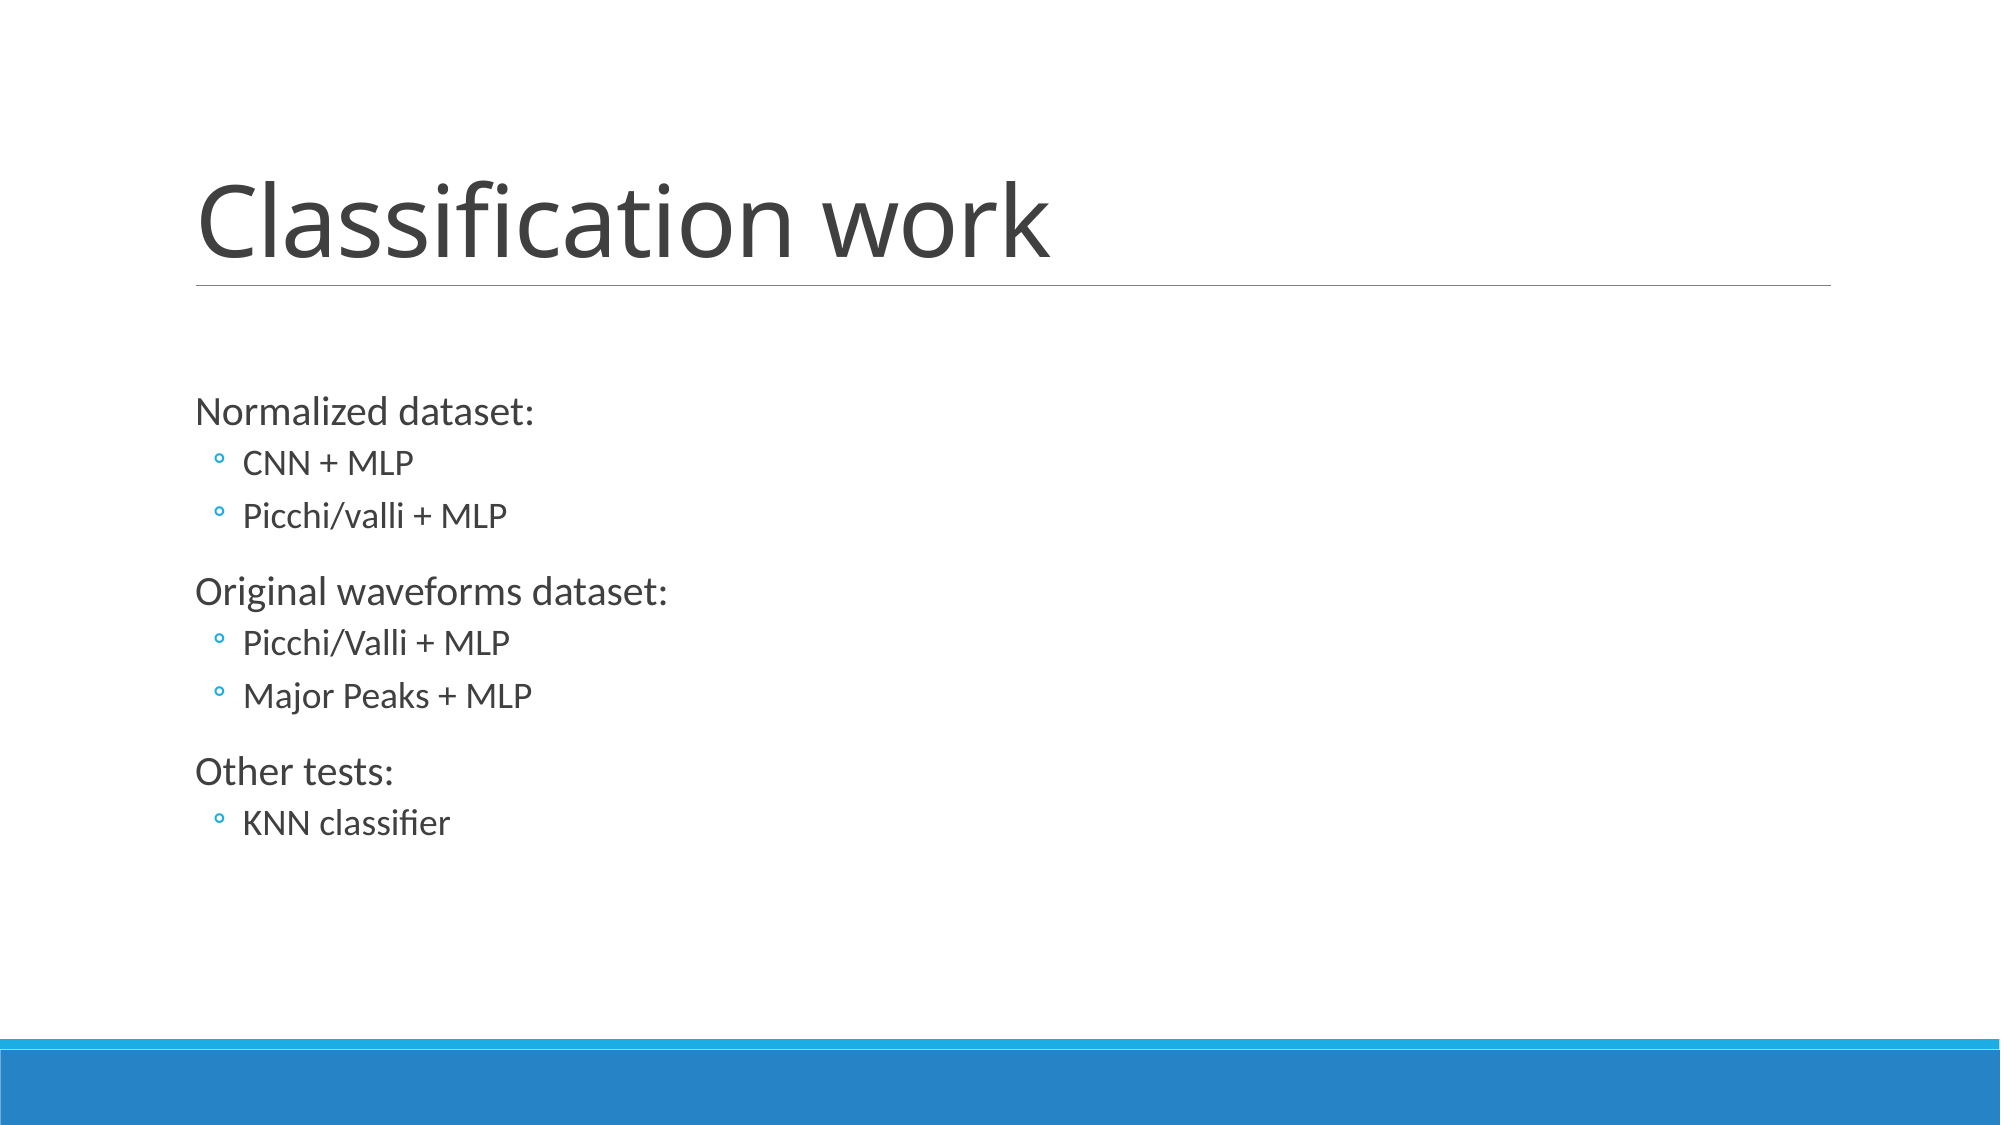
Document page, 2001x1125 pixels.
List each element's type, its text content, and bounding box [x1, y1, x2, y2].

title Classification work [180, 47, 1830, 285]
list Normalized dataset: CNN + MLP Picchi/valli + MLP Original waveforms dataset: Picchi/Valli + MLP Major Peaks + MLP Other tests: KNN classifier [180, 302, 1830, 963]
